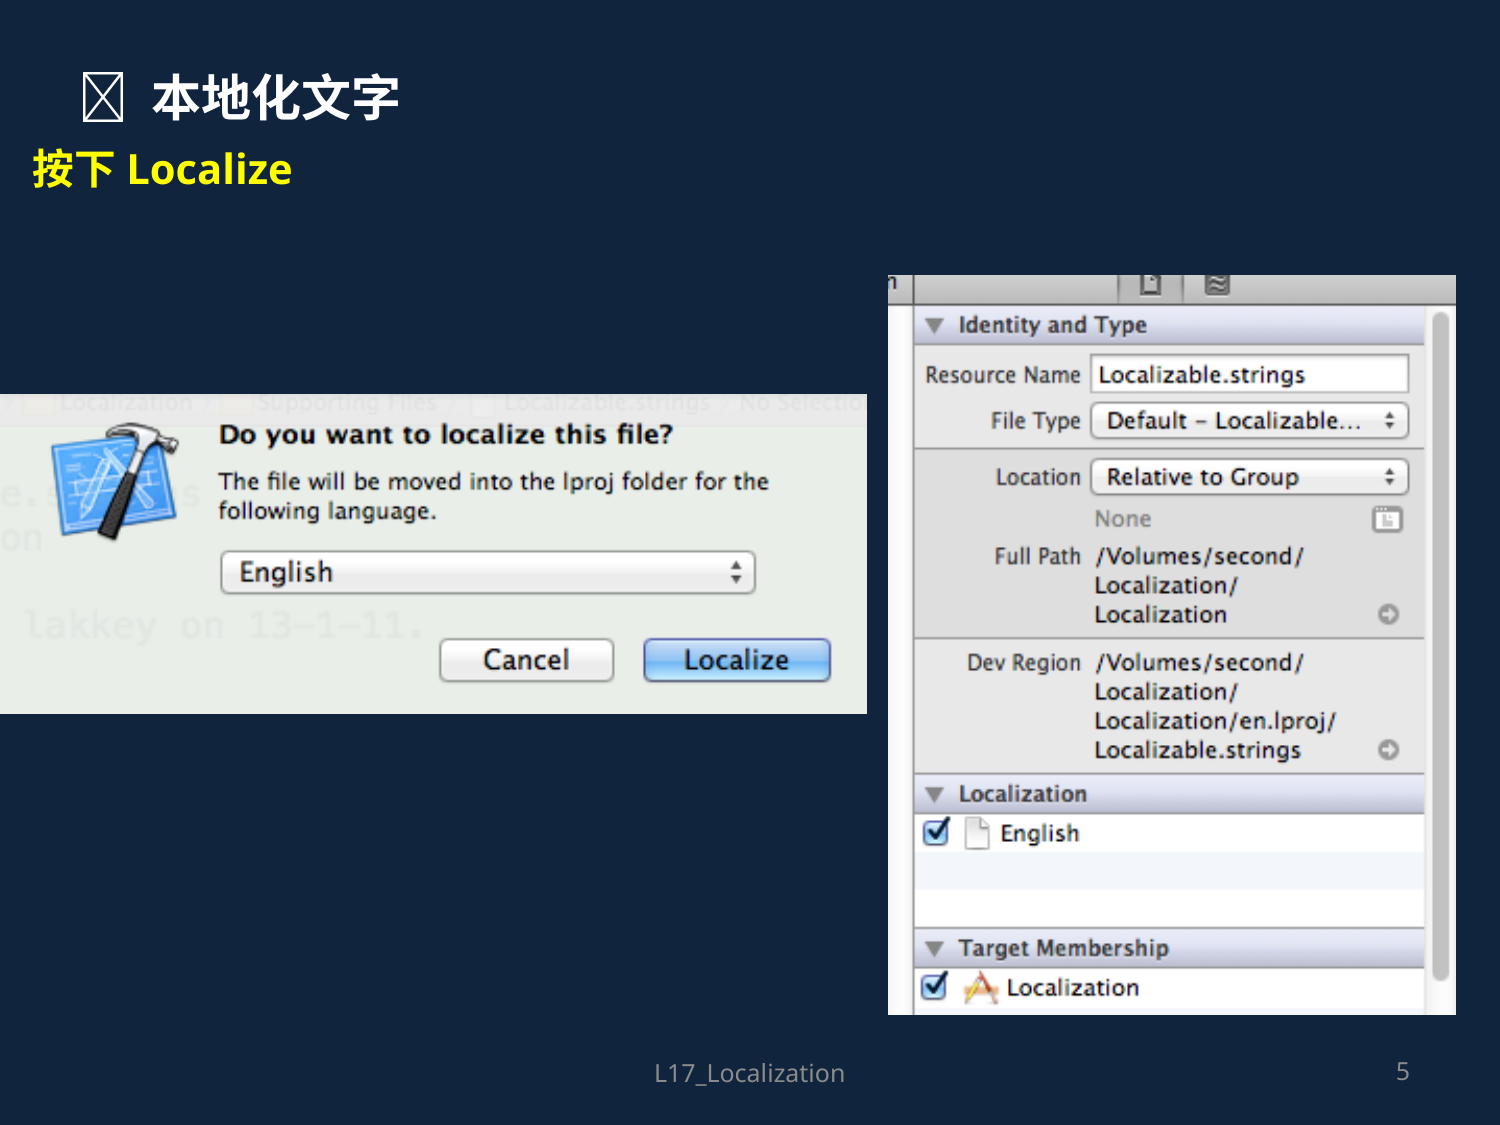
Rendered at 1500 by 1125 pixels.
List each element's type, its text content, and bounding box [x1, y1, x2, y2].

slide_number 5 [1074, 1042, 1425, 1103]
text_box 按下Localize [18, 135, 1483, 200]
footer L17_Localization [512, 1042, 988, 1103]
picture [888, 275, 1456, 1016]
picture [0, 394, 867, 714]
text_box  本地化文字 [63, 59, 1443, 134]
